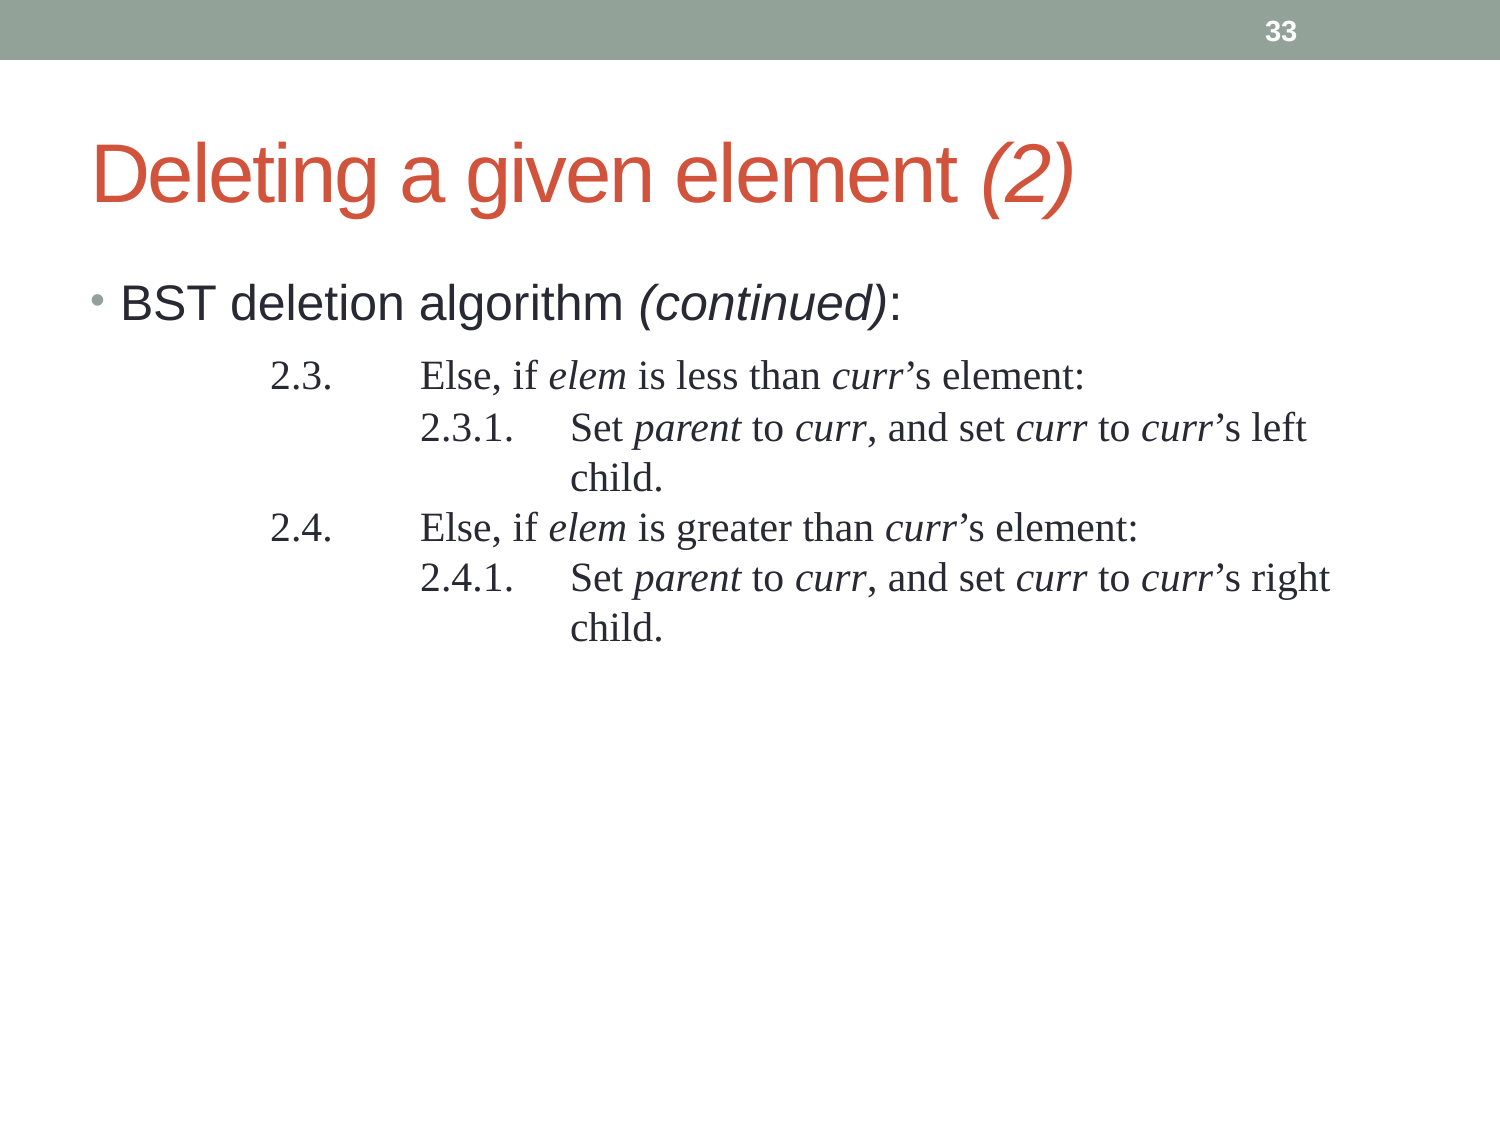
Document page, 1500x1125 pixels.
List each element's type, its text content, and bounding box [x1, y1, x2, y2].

slide_number 33 [1250, 3, 1425, 57]
list BST deletion algorithm (continued): 2.3. Else, if elem is less than curr’s element: 2.3.1. Set parent to curr, and set curr to curr’s left child. 2.4. Else, if elem is greater than curr’s element: 2.4.1. Set parent to curr, and set curr to curr’s right child. [75, 262, 1425, 1063]
title Deleting a given element (2) [75, 87, 1425, 250]
